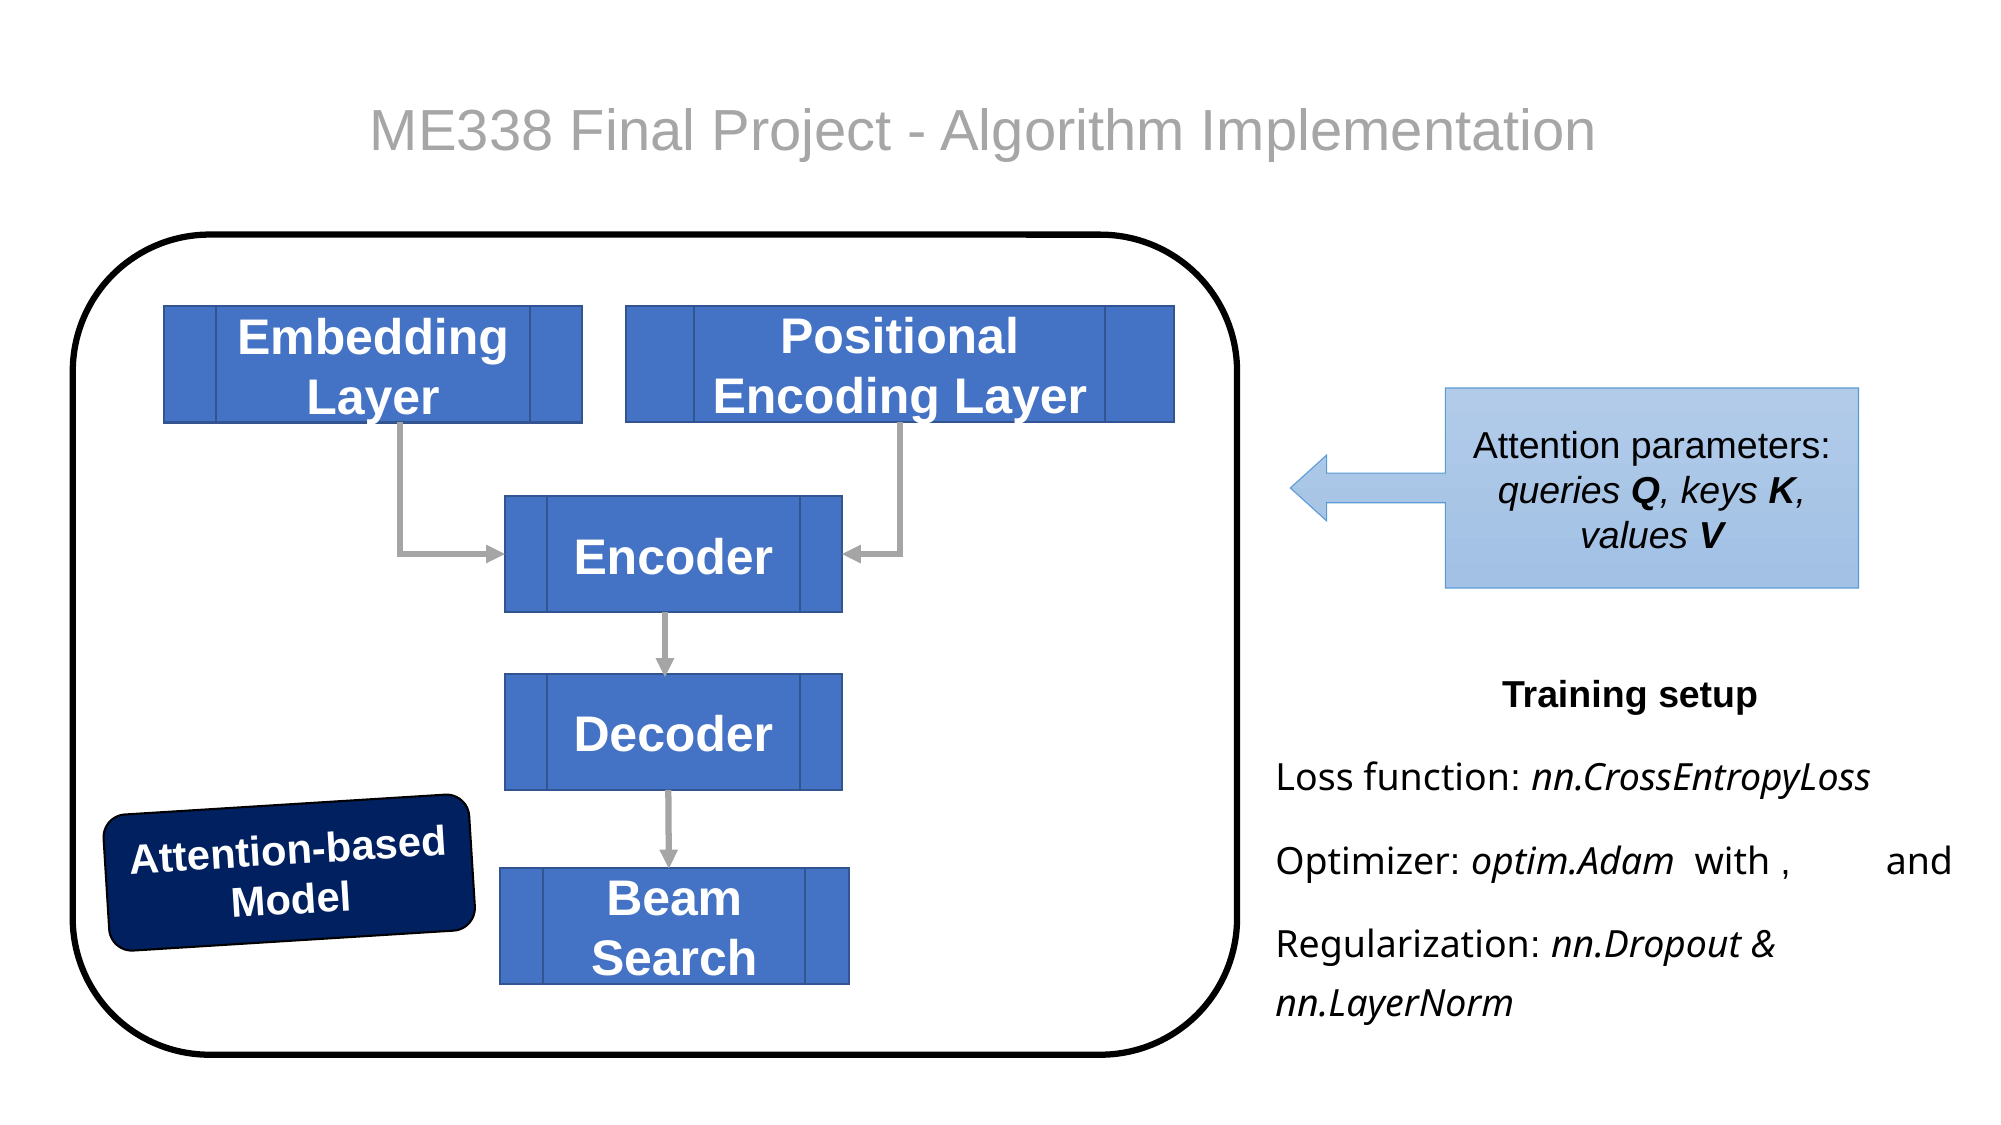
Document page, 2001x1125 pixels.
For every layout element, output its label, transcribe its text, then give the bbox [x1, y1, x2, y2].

text_box Attention parameters: queries Q, keys K, values V [1289, 387, 1860, 589]
text_box ME338 Final Project - Algorithm Implementation [137, 84, 1863, 170]
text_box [72, 234, 1238, 1055]
